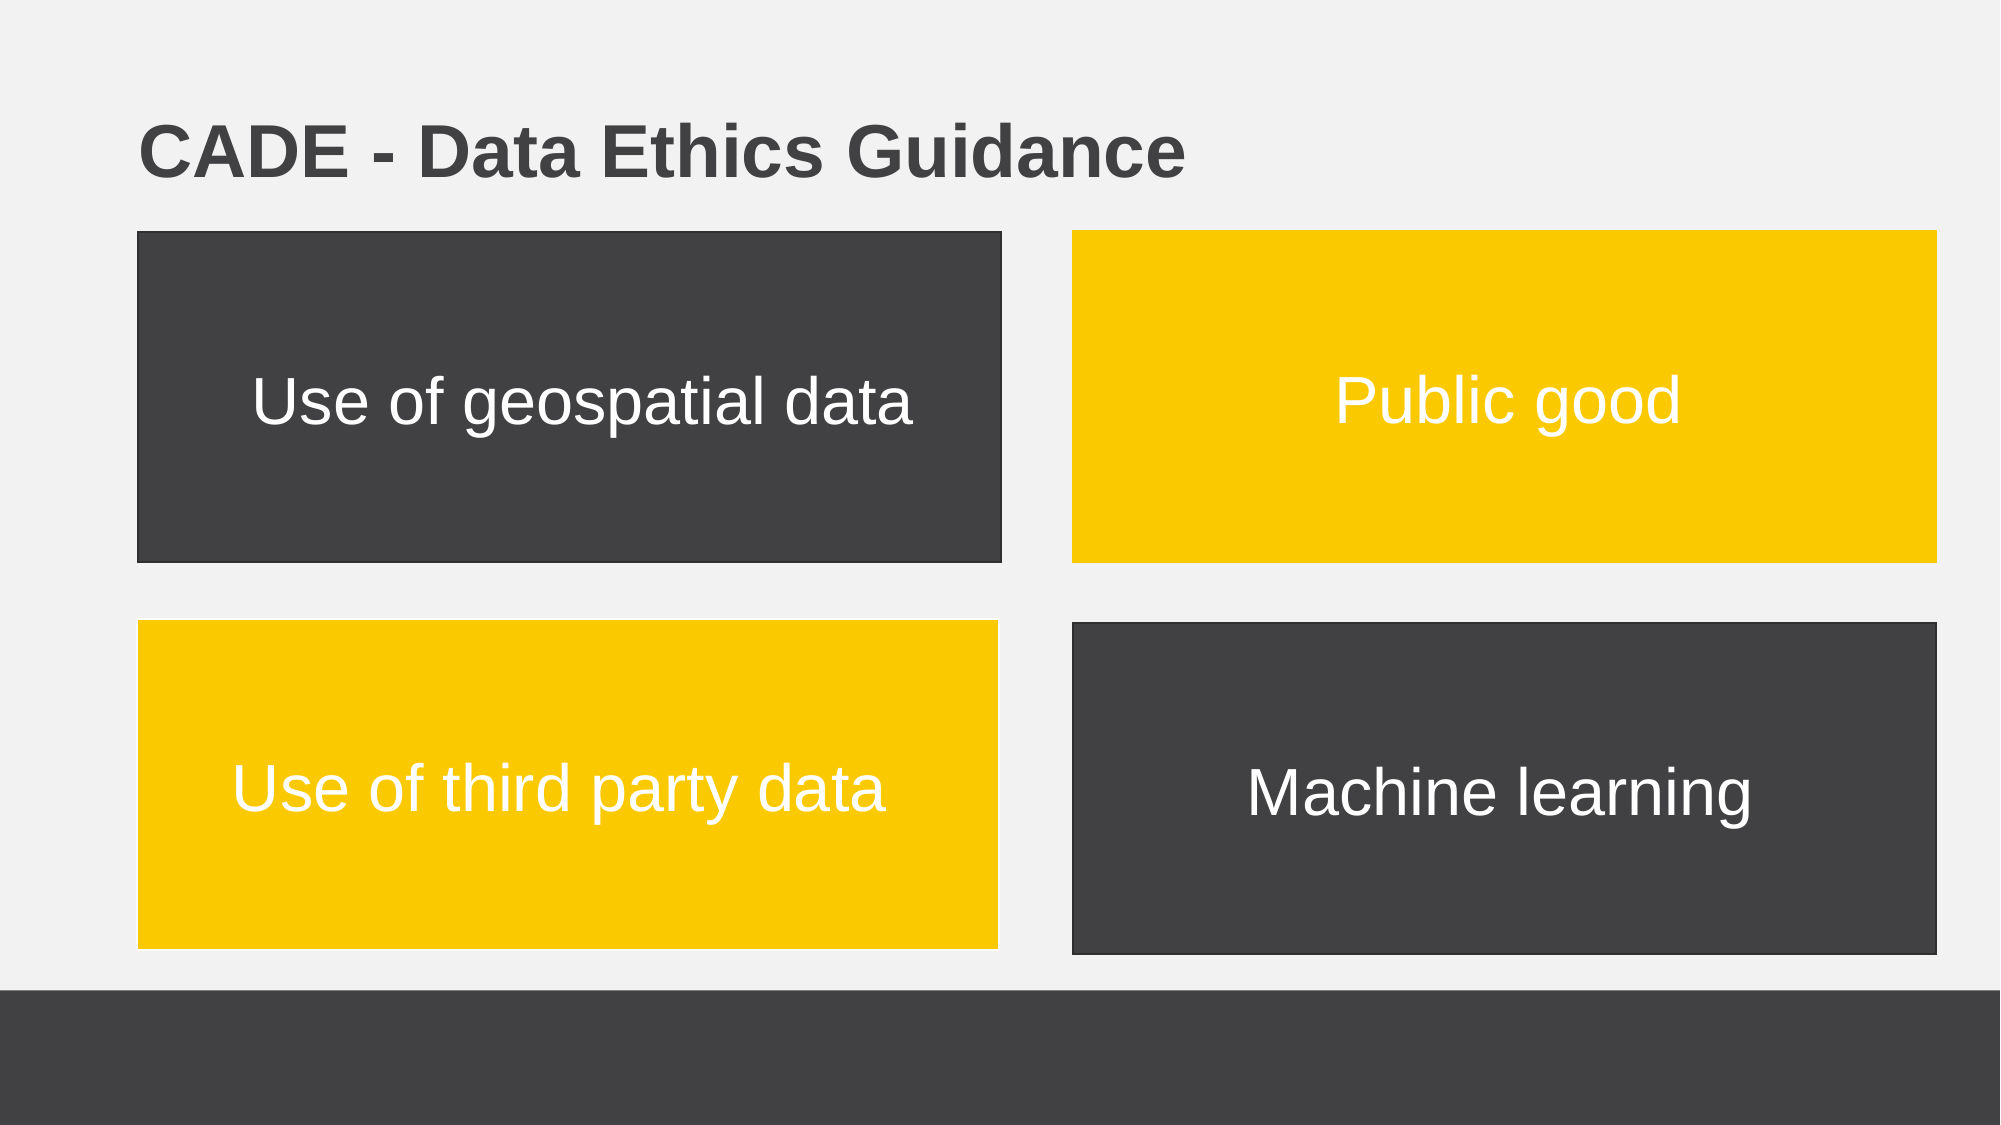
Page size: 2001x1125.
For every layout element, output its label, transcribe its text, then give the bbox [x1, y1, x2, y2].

text_box [137, 231, 1002, 563]
text_box [1072, 622, 1937, 955]
text_box [1072, 230, 1937, 563]
text_box Use of geospatial data [251, 350, 982, 446]
text_box Use of third party data [231, 737, 1001, 833]
text_box Public good [1334, 349, 2000, 445]
text_box Machine learning [1246, 741, 2000, 837]
title CADE - Data Ethics Guidance [138, 108, 1864, 196]
text_box [136, 618, 1000, 951]
